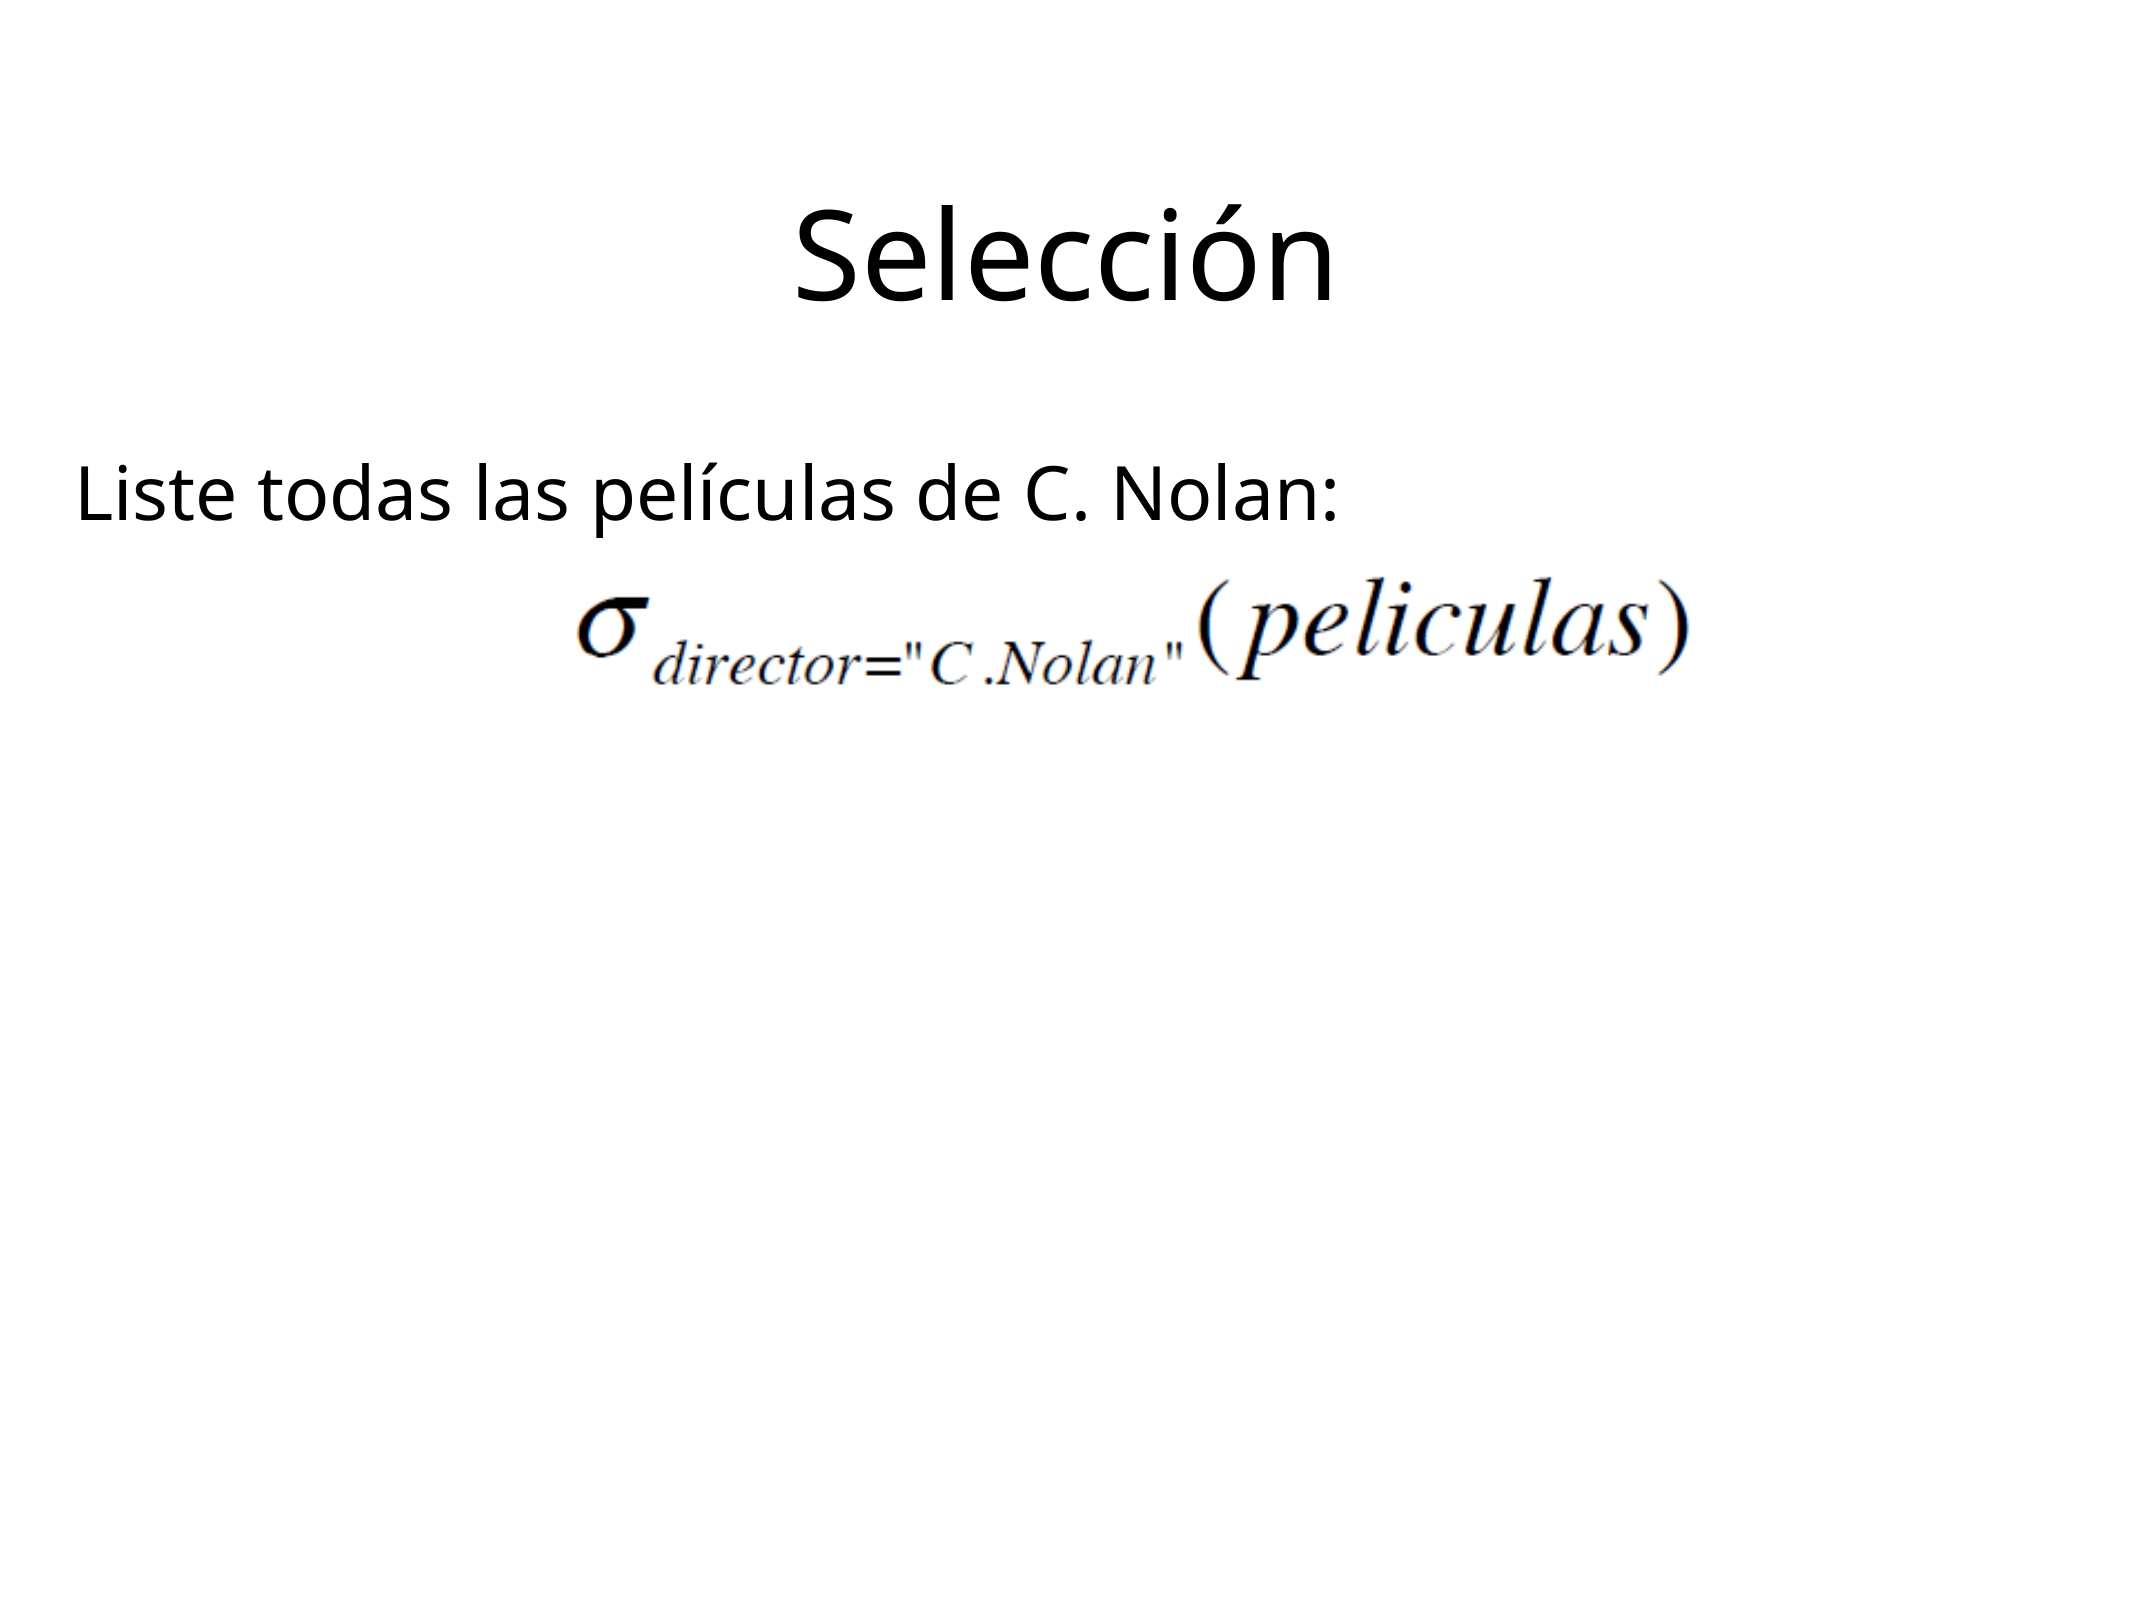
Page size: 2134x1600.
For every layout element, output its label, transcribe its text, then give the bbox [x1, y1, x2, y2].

text_box Liste todas las películas de C. Nolan: [65, 437, 2068, 544]
picture [511, 568, 1754, 697]
text_box Selección [782, 166, 1351, 334]
